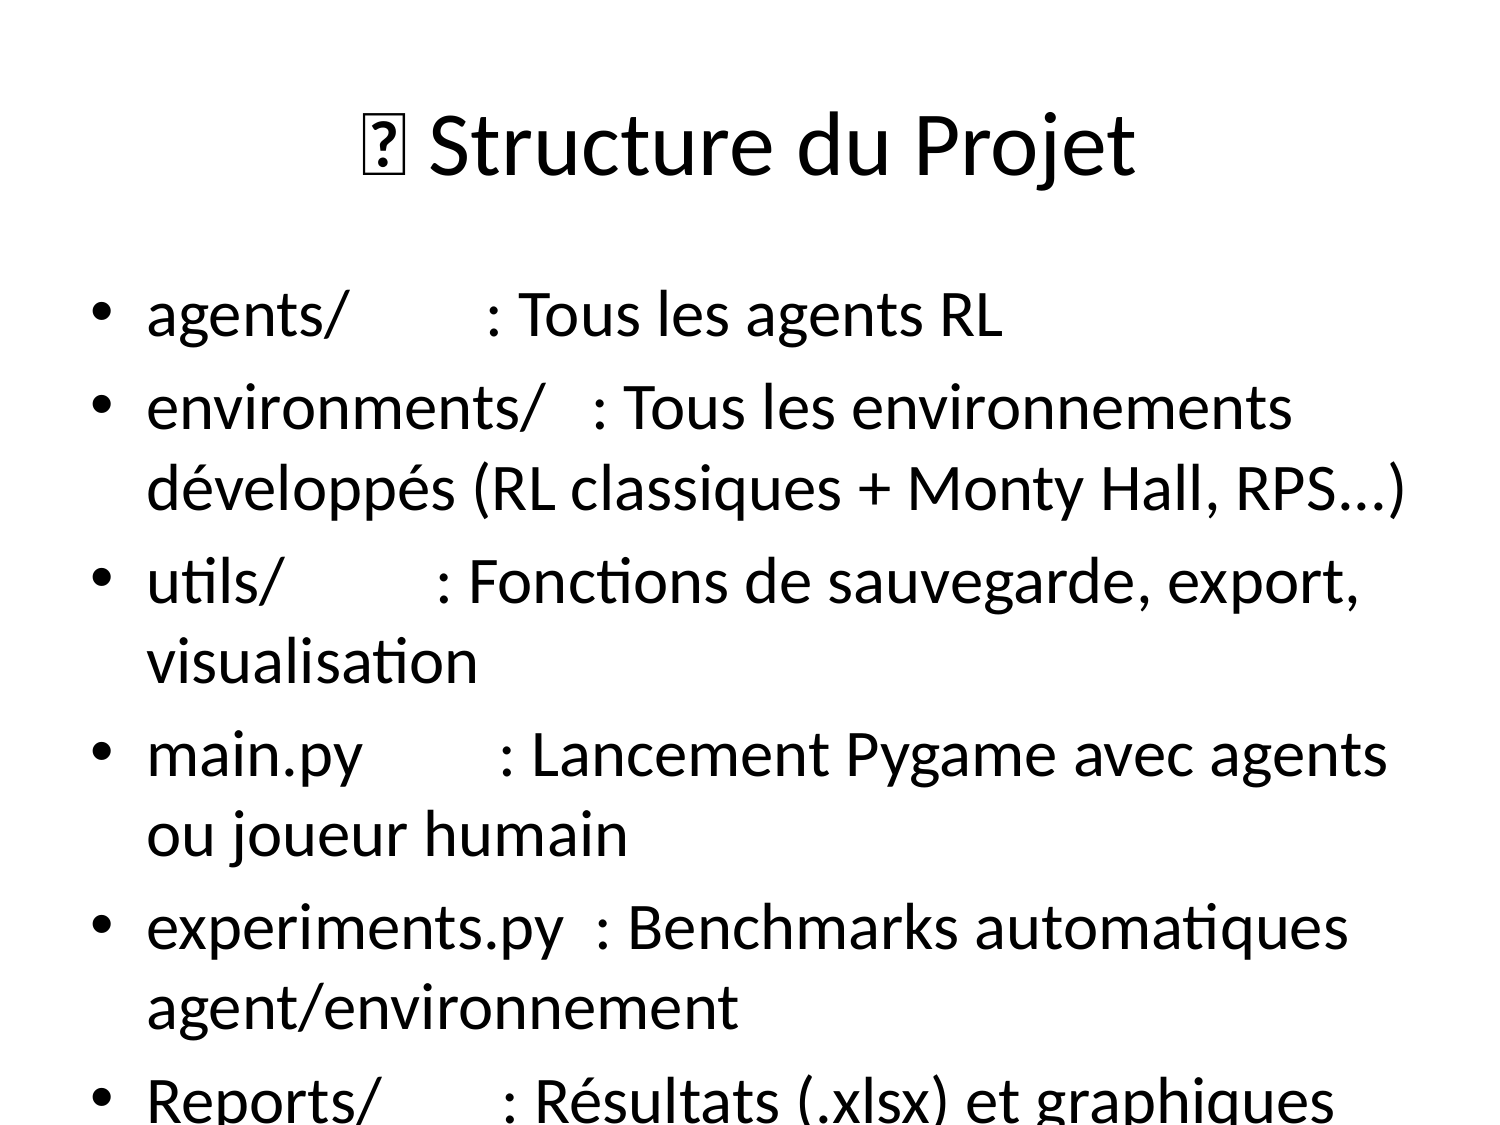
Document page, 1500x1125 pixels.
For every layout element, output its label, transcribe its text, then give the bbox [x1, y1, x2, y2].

title 🧱 Structure du Projet [75, 45, 1425, 233]
list agents/ : Tous les agents RL environments/ : Tous les environnements développés (RL classiques + Monty Hall, RPS...) utils/ : Fonctions de sauvegarde, export, visualisation main.py : Lancement Pygame avec agents ou joueur humain experiments.py : Benchmarks automatiques agent/environnement Reports/ : Résultats (.xlsx) et graphiques [75, 262, 1425, 1005]
